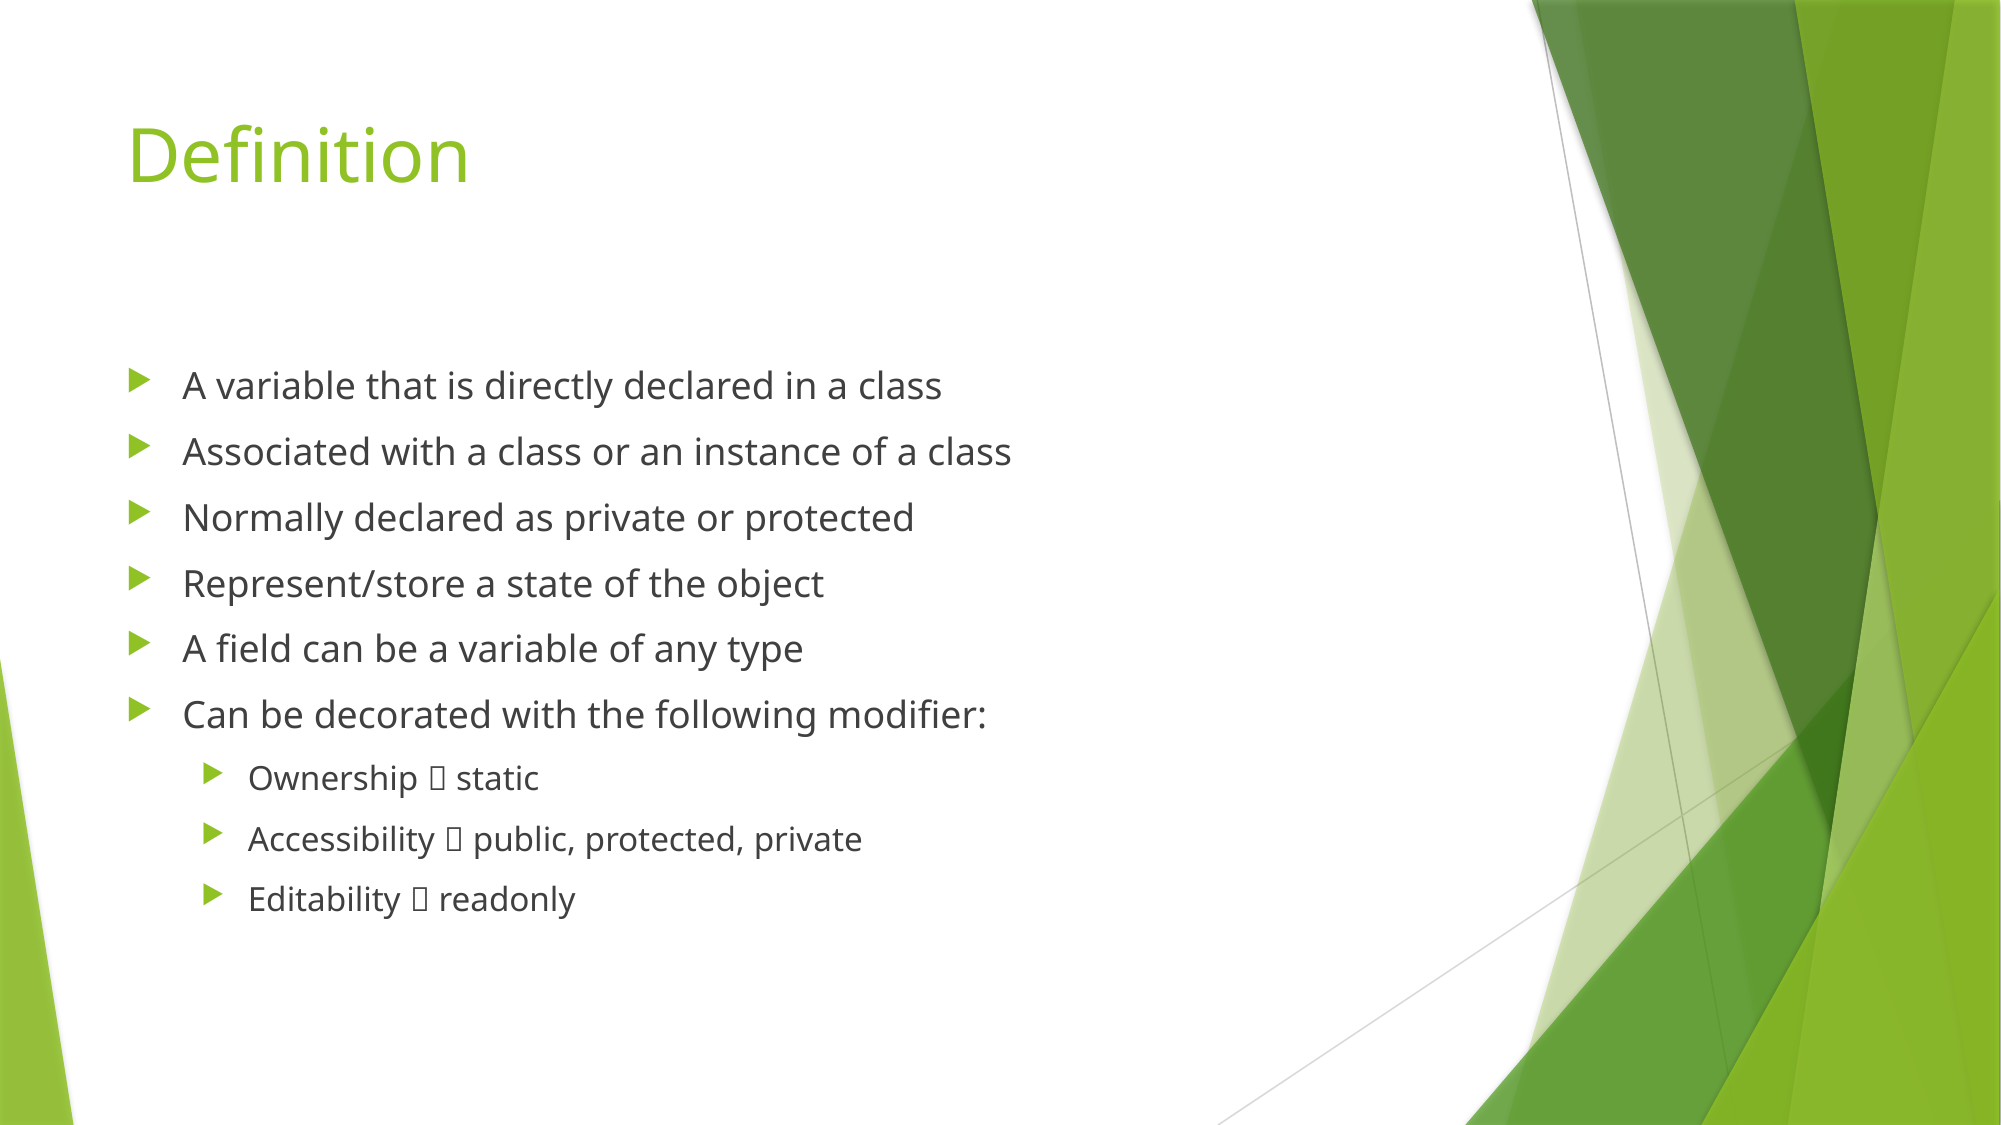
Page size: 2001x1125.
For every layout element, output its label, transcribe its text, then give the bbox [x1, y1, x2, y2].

title Definition [111, 99, 1522, 317]
list A variable that is directly declared in a class Associated with a class or an instance of a class Normally declared as private or protected Represent/store a state of the object A field can be a variable of any type Can be decorated with the following modifier: Ownership  static Accessibility  public, protected, private Editability  readonly [111, 354, 1522, 992]
